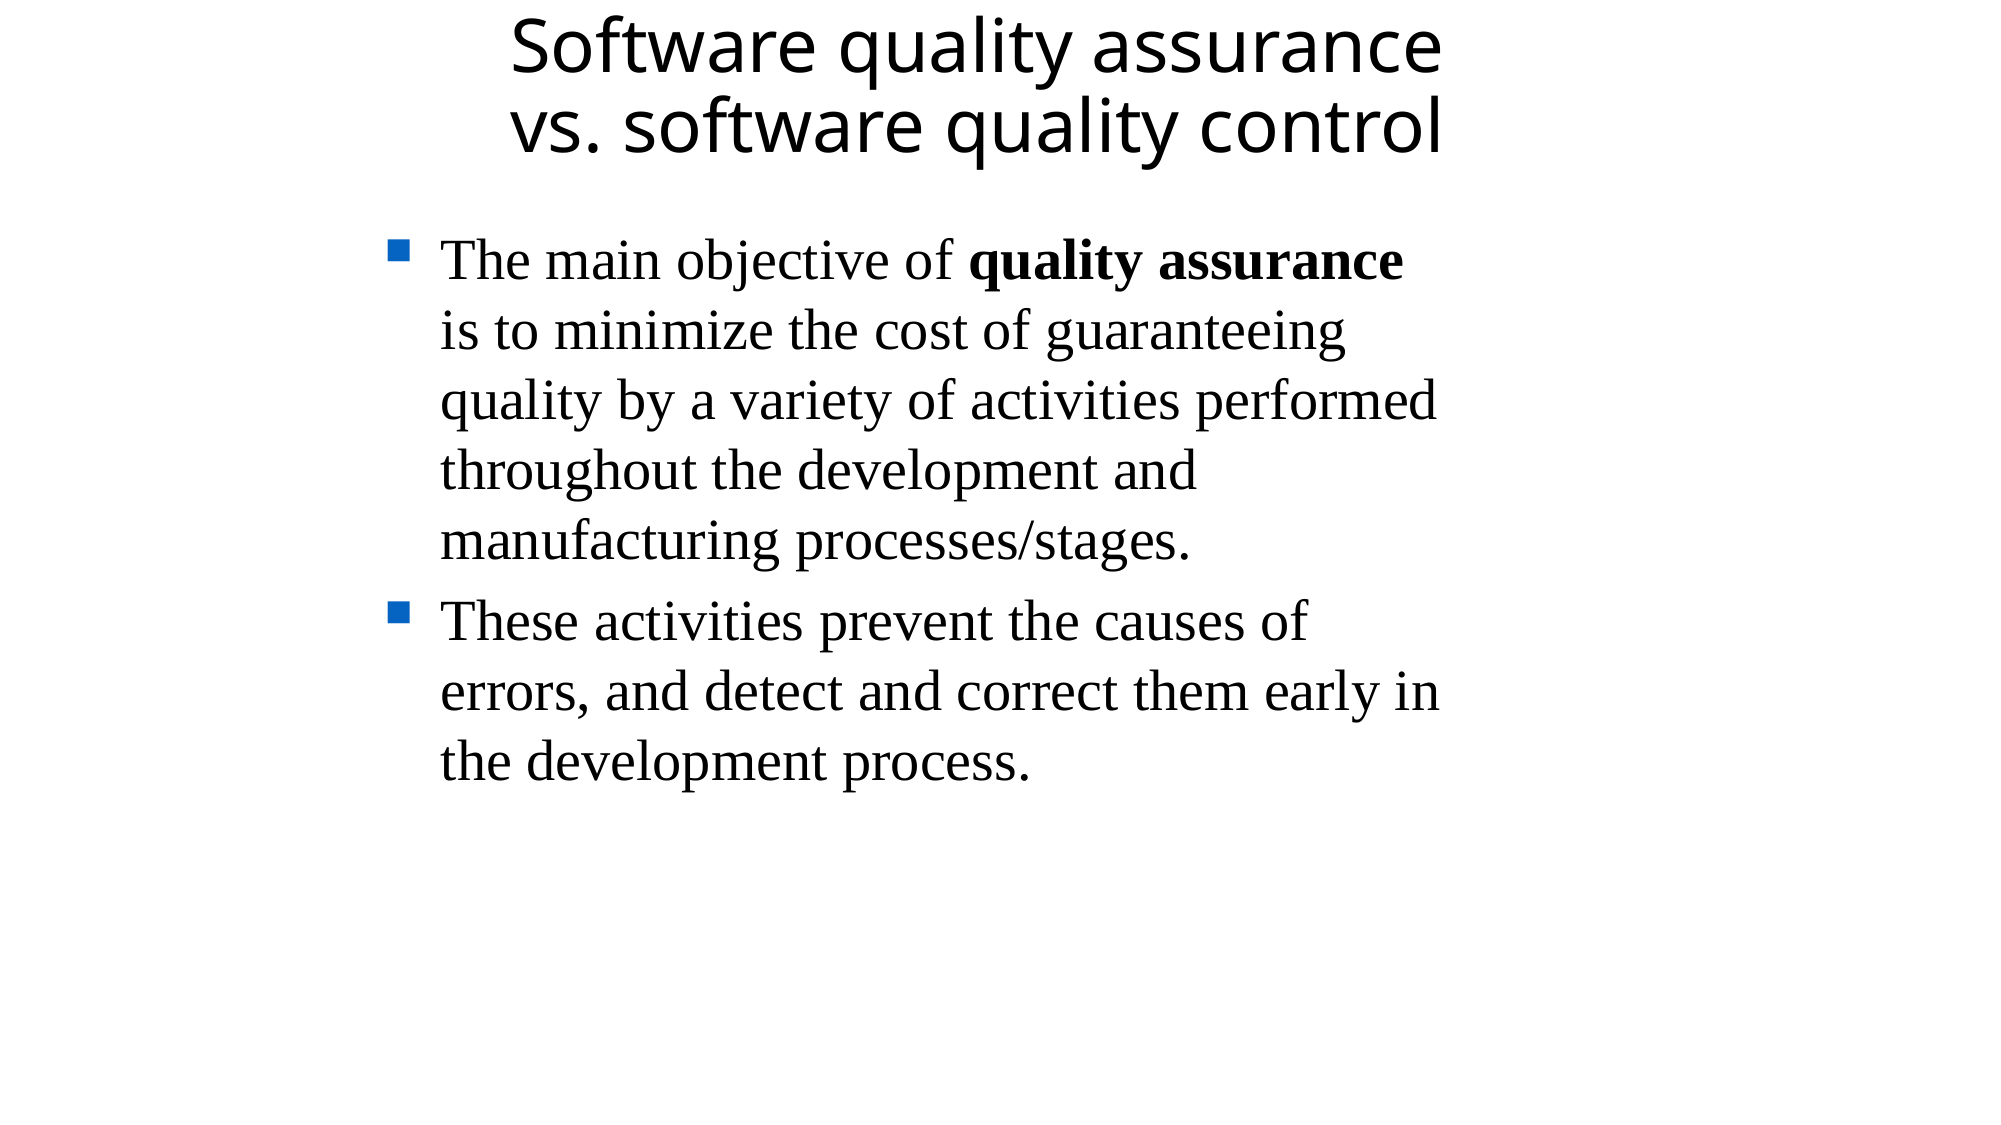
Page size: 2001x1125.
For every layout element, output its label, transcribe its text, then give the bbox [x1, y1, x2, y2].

title Software quality assurance vs. software quality control [495, 0, 1508, 178]
text_box The main objective of quality assurance is to minimize the cost of guaranteeing quality by a variety of activities performed throughout the development and manufacturing processes/stages. These activities prevent the causes of errors, and detect and correct them early in the development process. [369, 213, 1473, 1125]
